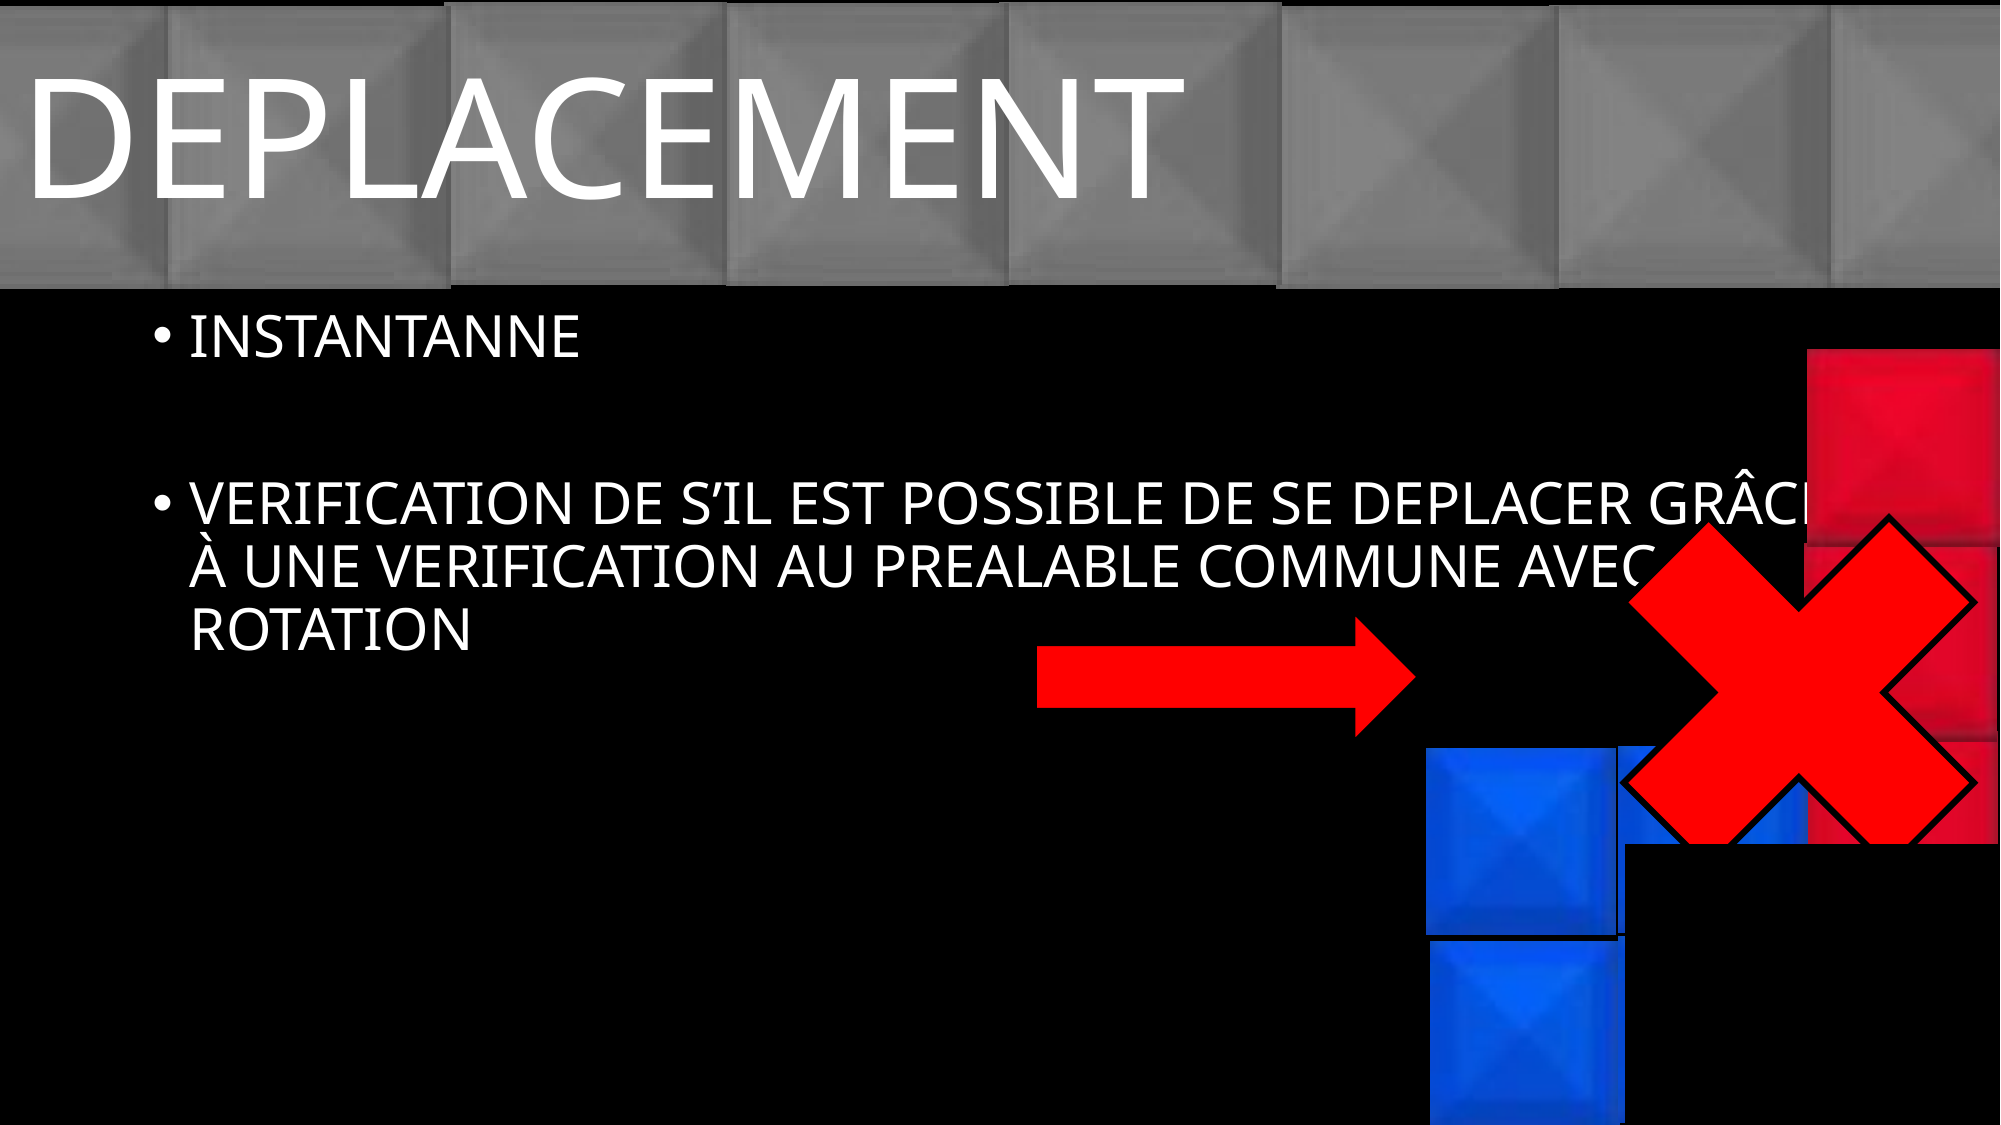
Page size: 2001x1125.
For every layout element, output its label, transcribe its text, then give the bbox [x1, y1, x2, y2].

list INSTANTANNE VERIFICATION DE S’IL EST POSSIBLE DE SE DEPLACER GRÂCE À UNE VERIFICATION AU PREALABLE COMMUNE AVEC LA ROTATION [137, 299, 1863, 1014]
text_box [1622, 516, 1804, 746]
text_box [1032, 606, 1422, 748]
picture [1624, 843, 2000, 1125]
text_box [0, 2, 2000, 289]
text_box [1804, 349, 2000, 843]
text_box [1426, 746, 1808, 1125]
